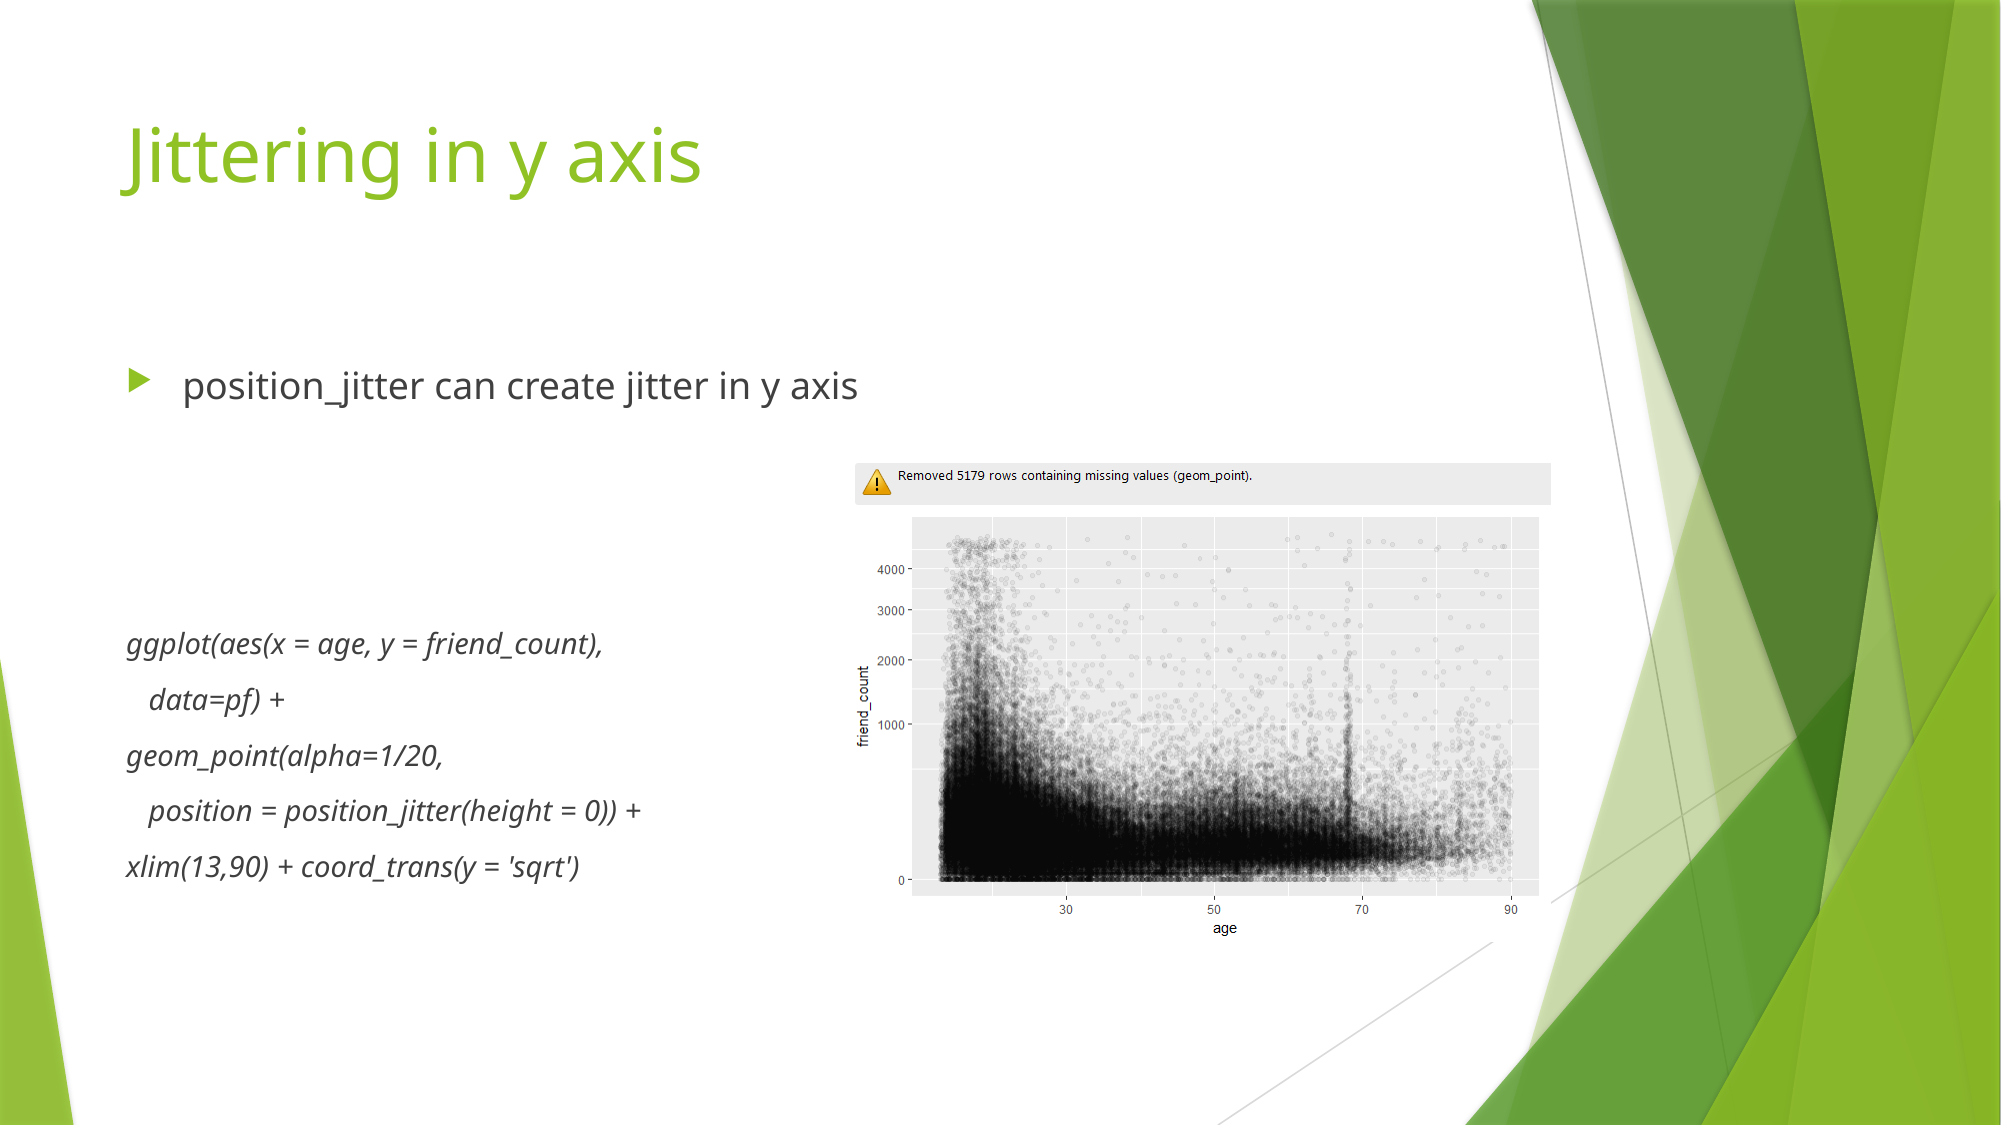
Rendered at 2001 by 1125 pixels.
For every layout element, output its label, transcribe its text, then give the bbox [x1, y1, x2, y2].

list position_jitter can create jitter in y axis ggplot(aes(x = age, y = friend_count), data=pf) + geom_point(alpha=1/20, position = position_jitter(height = 0)) + xlim(13,90) + coord_trans(y = 'sqrt') [111, 354, 1522, 992]
picture [847, 457, 1552, 942]
title Jittering in y axis [111, 99, 1522, 317]
